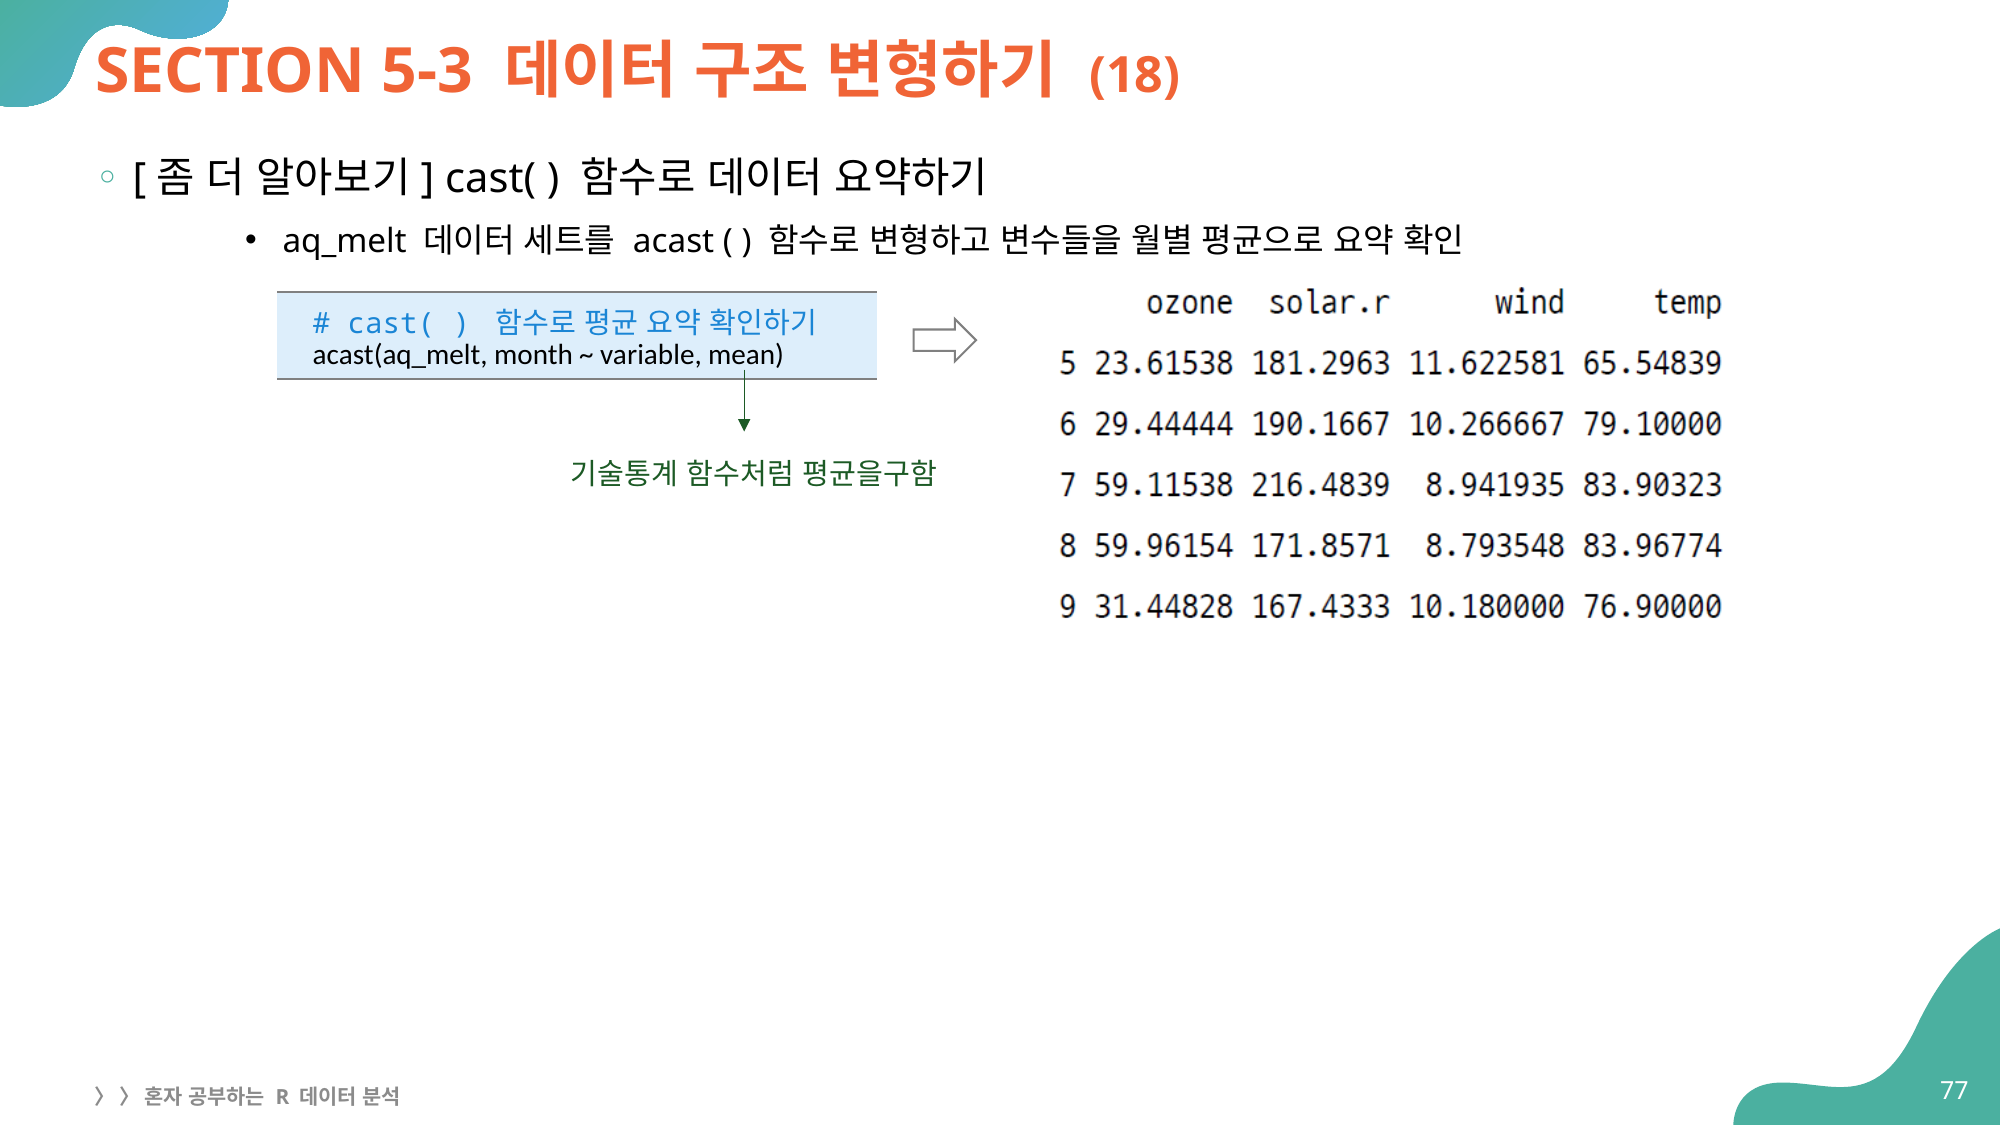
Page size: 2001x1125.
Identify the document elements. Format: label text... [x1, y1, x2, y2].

text_box 기술통계 함수처럼 평균을구함 [555, 447, 1045, 498]
picture [1045, 282, 1736, 622]
text_box [912, 316, 978, 364]
list [좀 더 알아보기] cast( ) 함수로 데이터 요약하기 aq_melt 데이터 세트를 acast ( ) 함수로 변형하고 변수들을 월별 평균으로 요약 확인 [79, 133, 1931, 996]
footer 〉 〉 혼자 공부하는 R 데이터 분석 [79, 1078, 755, 1114]
slide_number 77 [1917, 1061, 1984, 1122]
title SECTION 5-3 데이터 구조 변형하기 (18) [79, 17, 1931, 128]
table_header # cast( ) 함수로 평균 요약 확인하기 acast(aq_melt, month ~ variable, mean) [277, 293, 877, 378]
